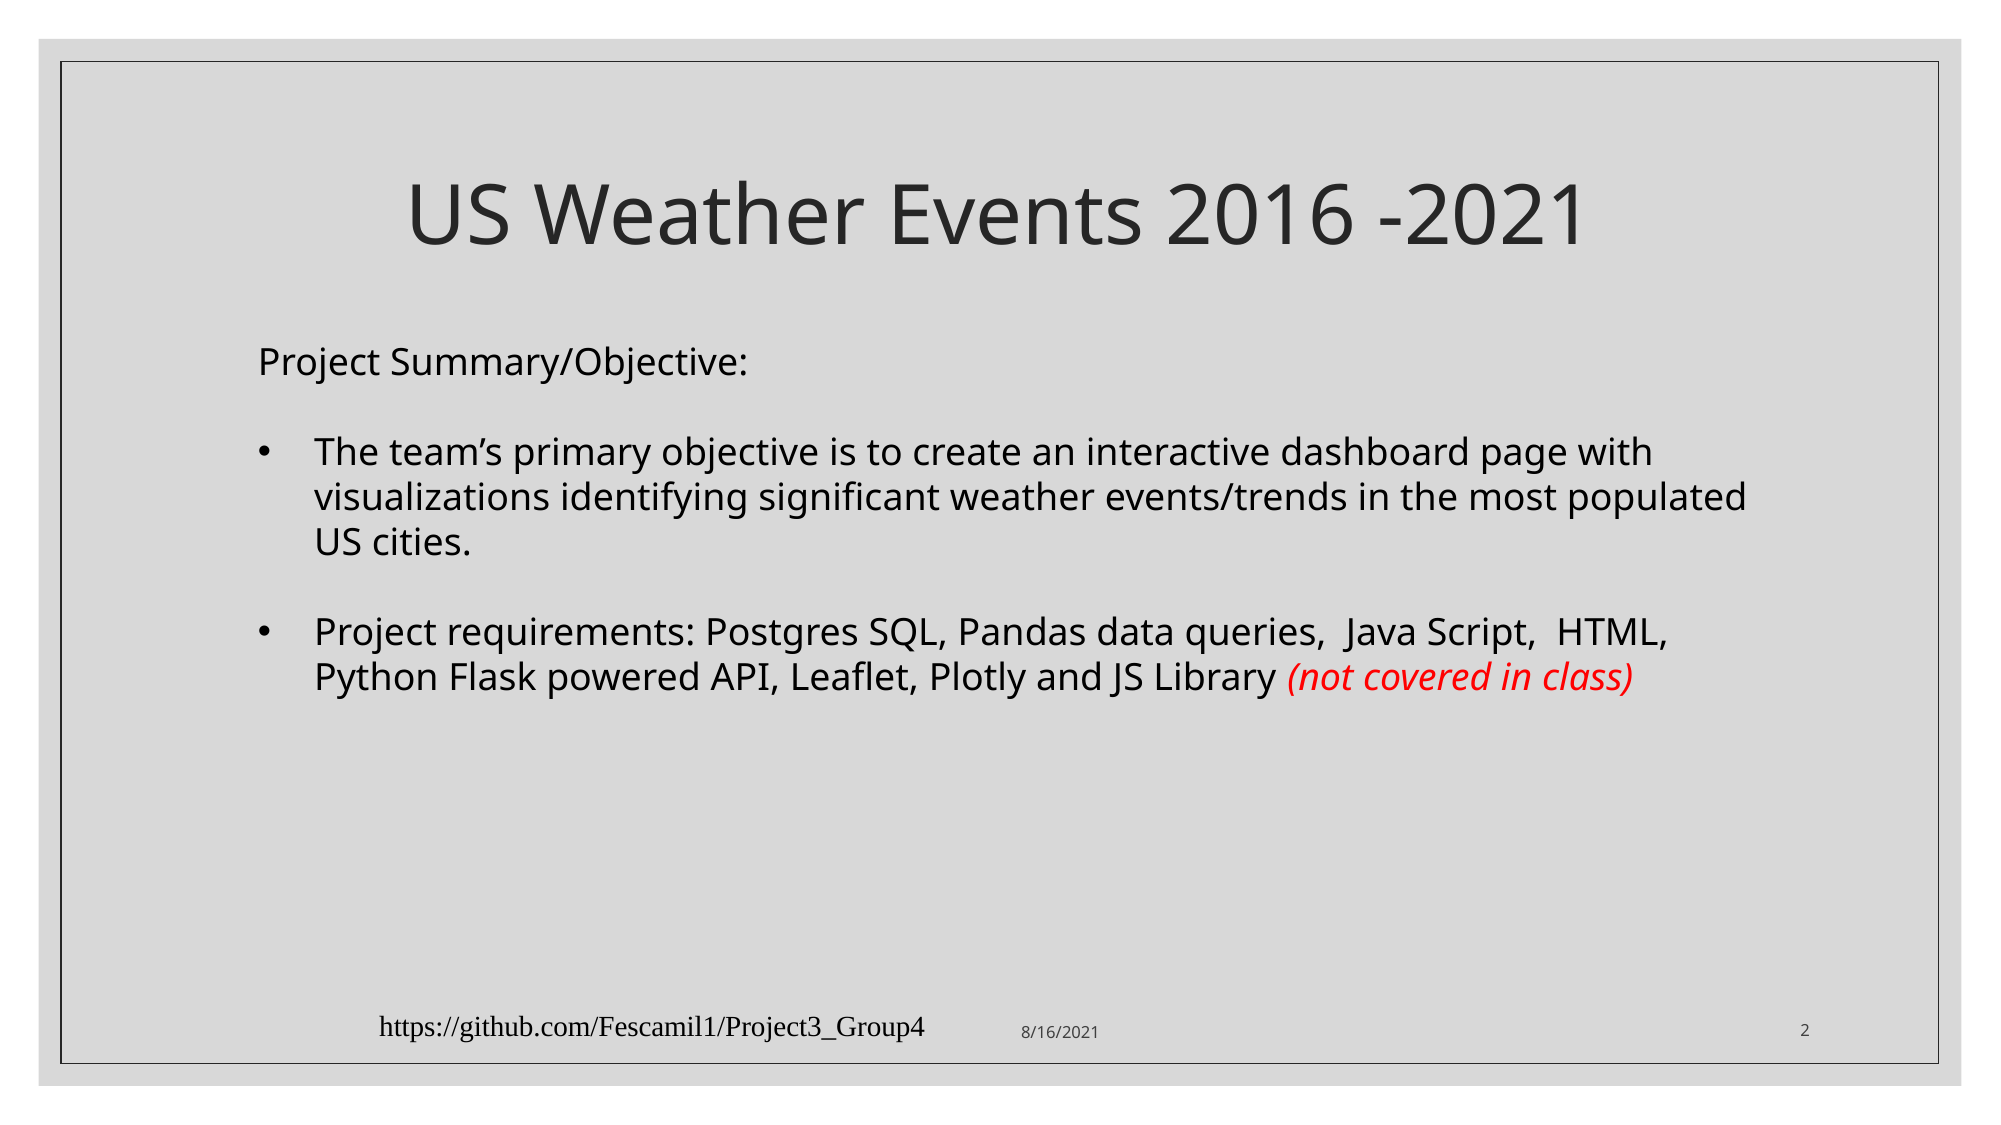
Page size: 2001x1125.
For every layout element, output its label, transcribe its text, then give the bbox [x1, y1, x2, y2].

title US Weather Events 2016 -2021 [174, 105, 1825, 331]
text_box Project Summary/Objective: The team’s primary objective is to create an interactive dashboard page with visualizations identifying significant weather events/trends in the most populated US cities. Project requirements: Postgres SQL, Pandas data queries, Java Script, HTML, Python Flask powered API, Leaflet, Plotly and JS Library (not covered in class) [220, 330, 1802, 706]
footer https://github.com/Fescamil1/Project3_Group4 [174, 990, 1130, 1050]
slide_number 2 [1687, 990, 1825, 1050]
